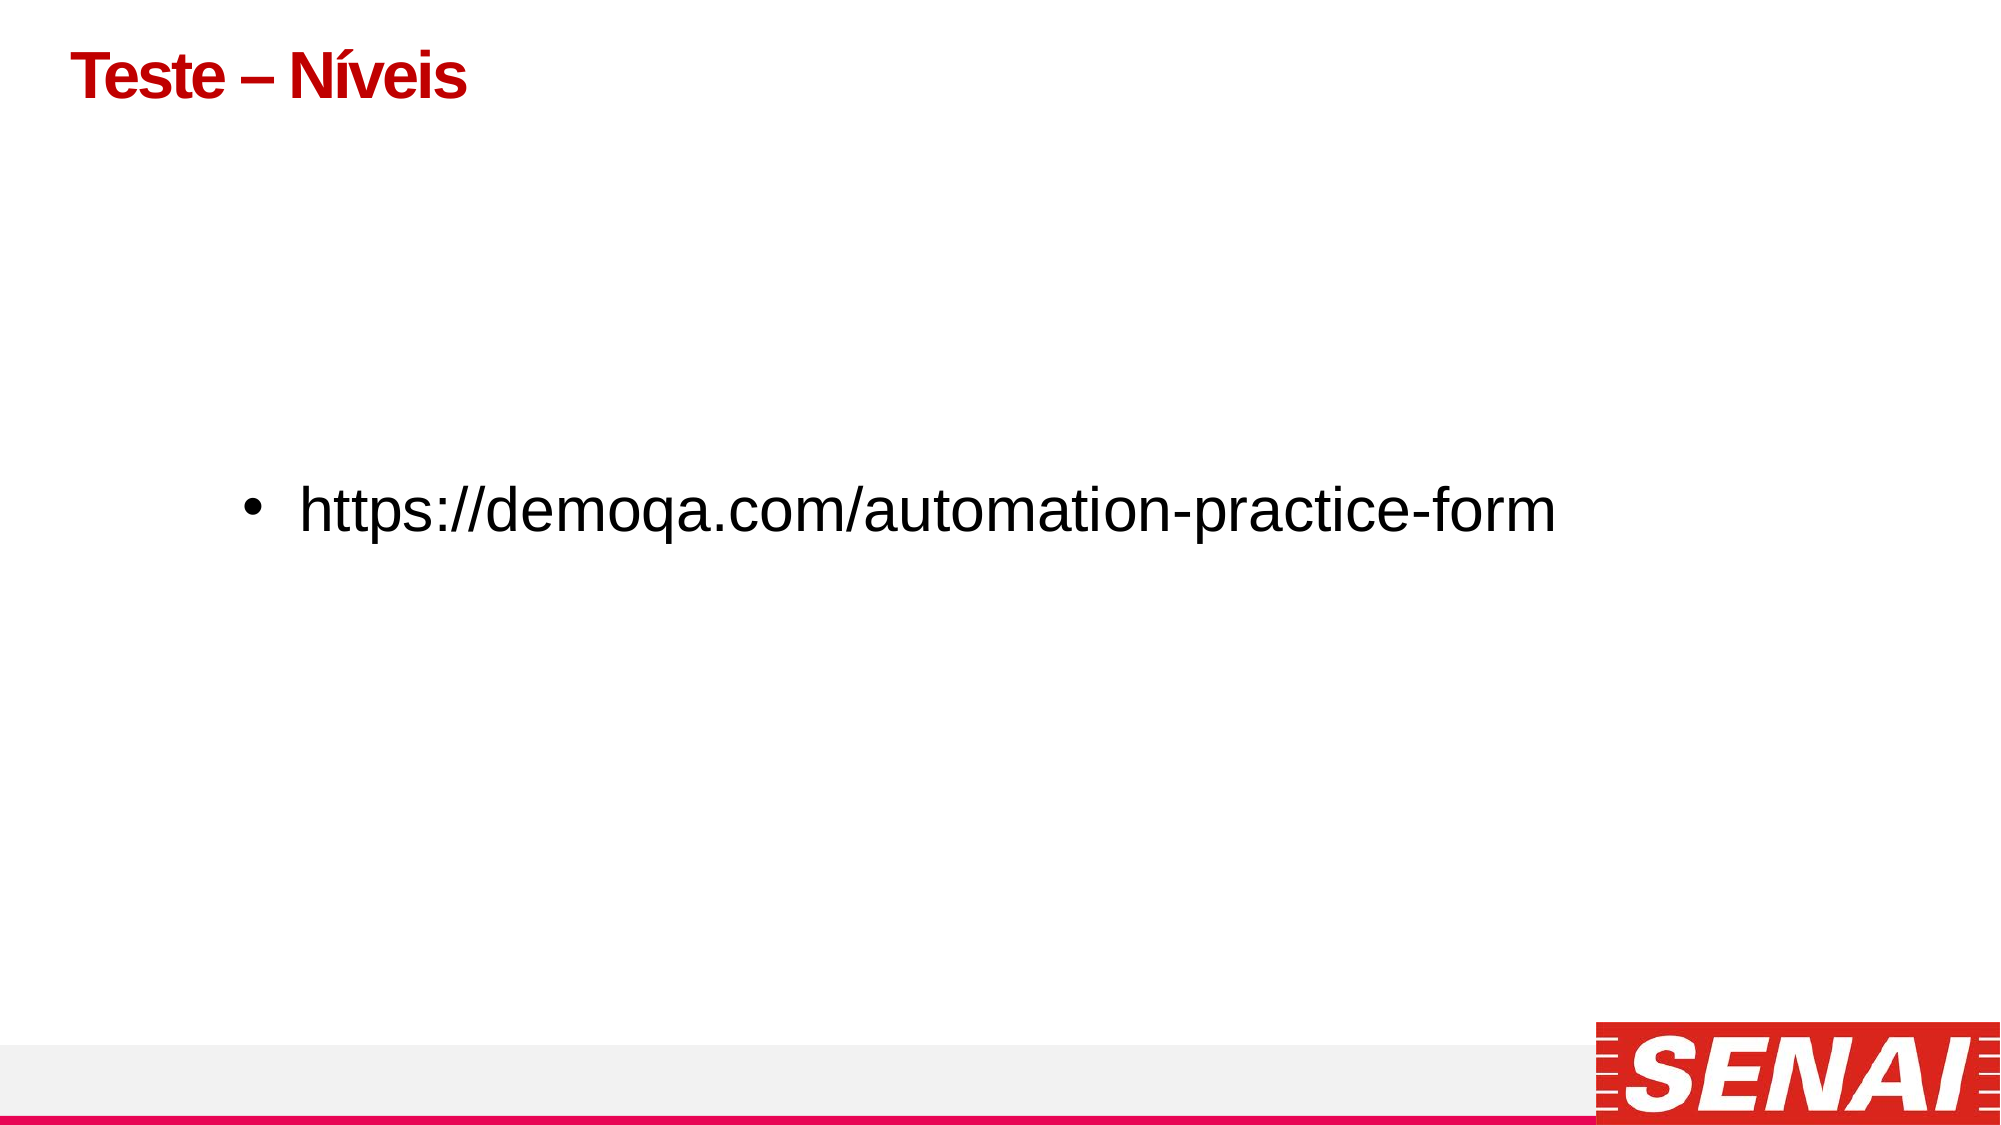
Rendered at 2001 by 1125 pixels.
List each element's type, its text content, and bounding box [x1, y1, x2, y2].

picture [1596, 1022, 2000, 1125]
text_box Teste – Níveis [70, 41, 1930, 113]
text_box https://demoqa.com/automation-practice-form [228, 461, 1929, 552]
